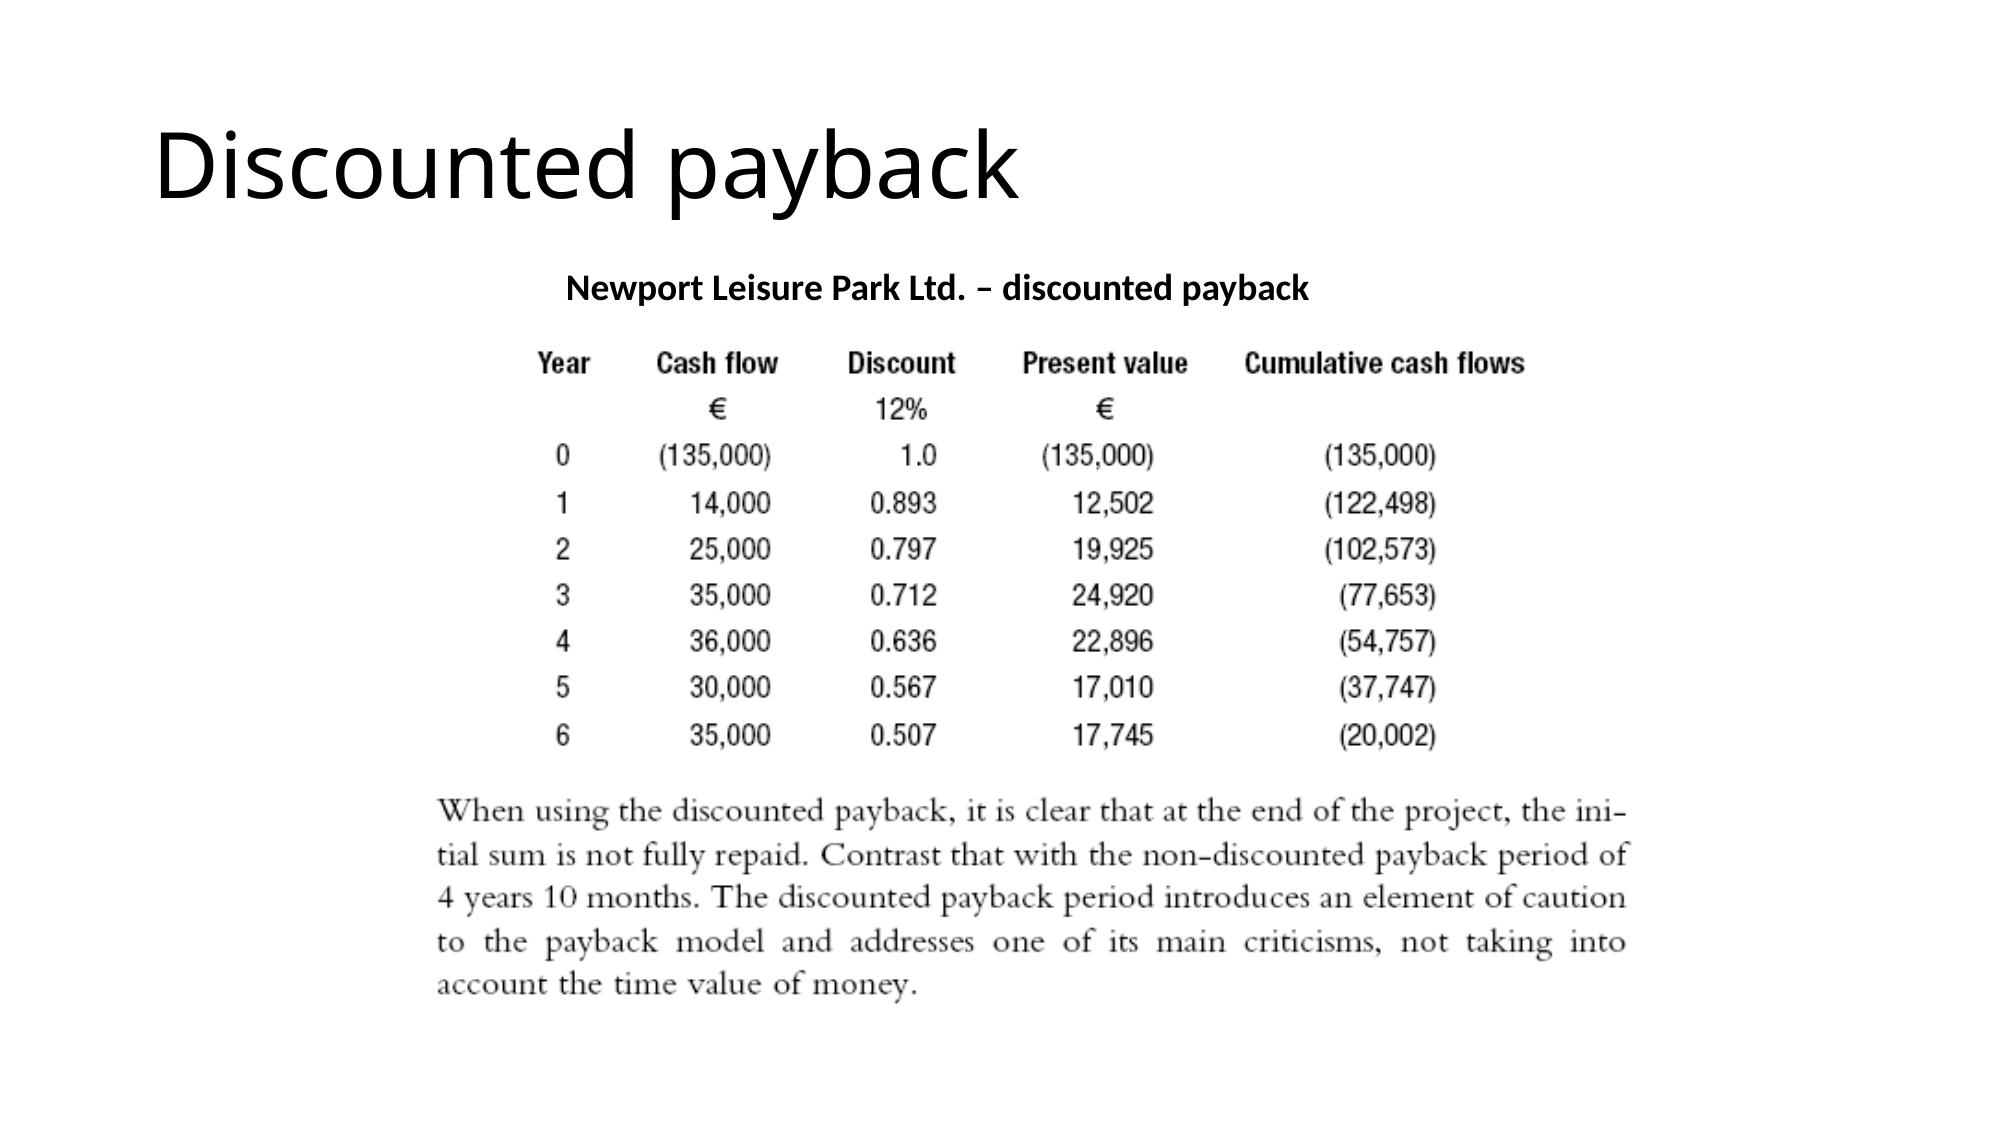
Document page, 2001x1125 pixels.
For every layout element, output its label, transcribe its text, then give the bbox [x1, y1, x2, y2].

text_box [409, 278, 1662, 326]
title Discounted payback [137, 59, 1863, 278]
picture [409, 326, 1663, 1013]
text_box Newport Leisure Park Ltd. – discounted payback [550, 255, 1334, 316]
